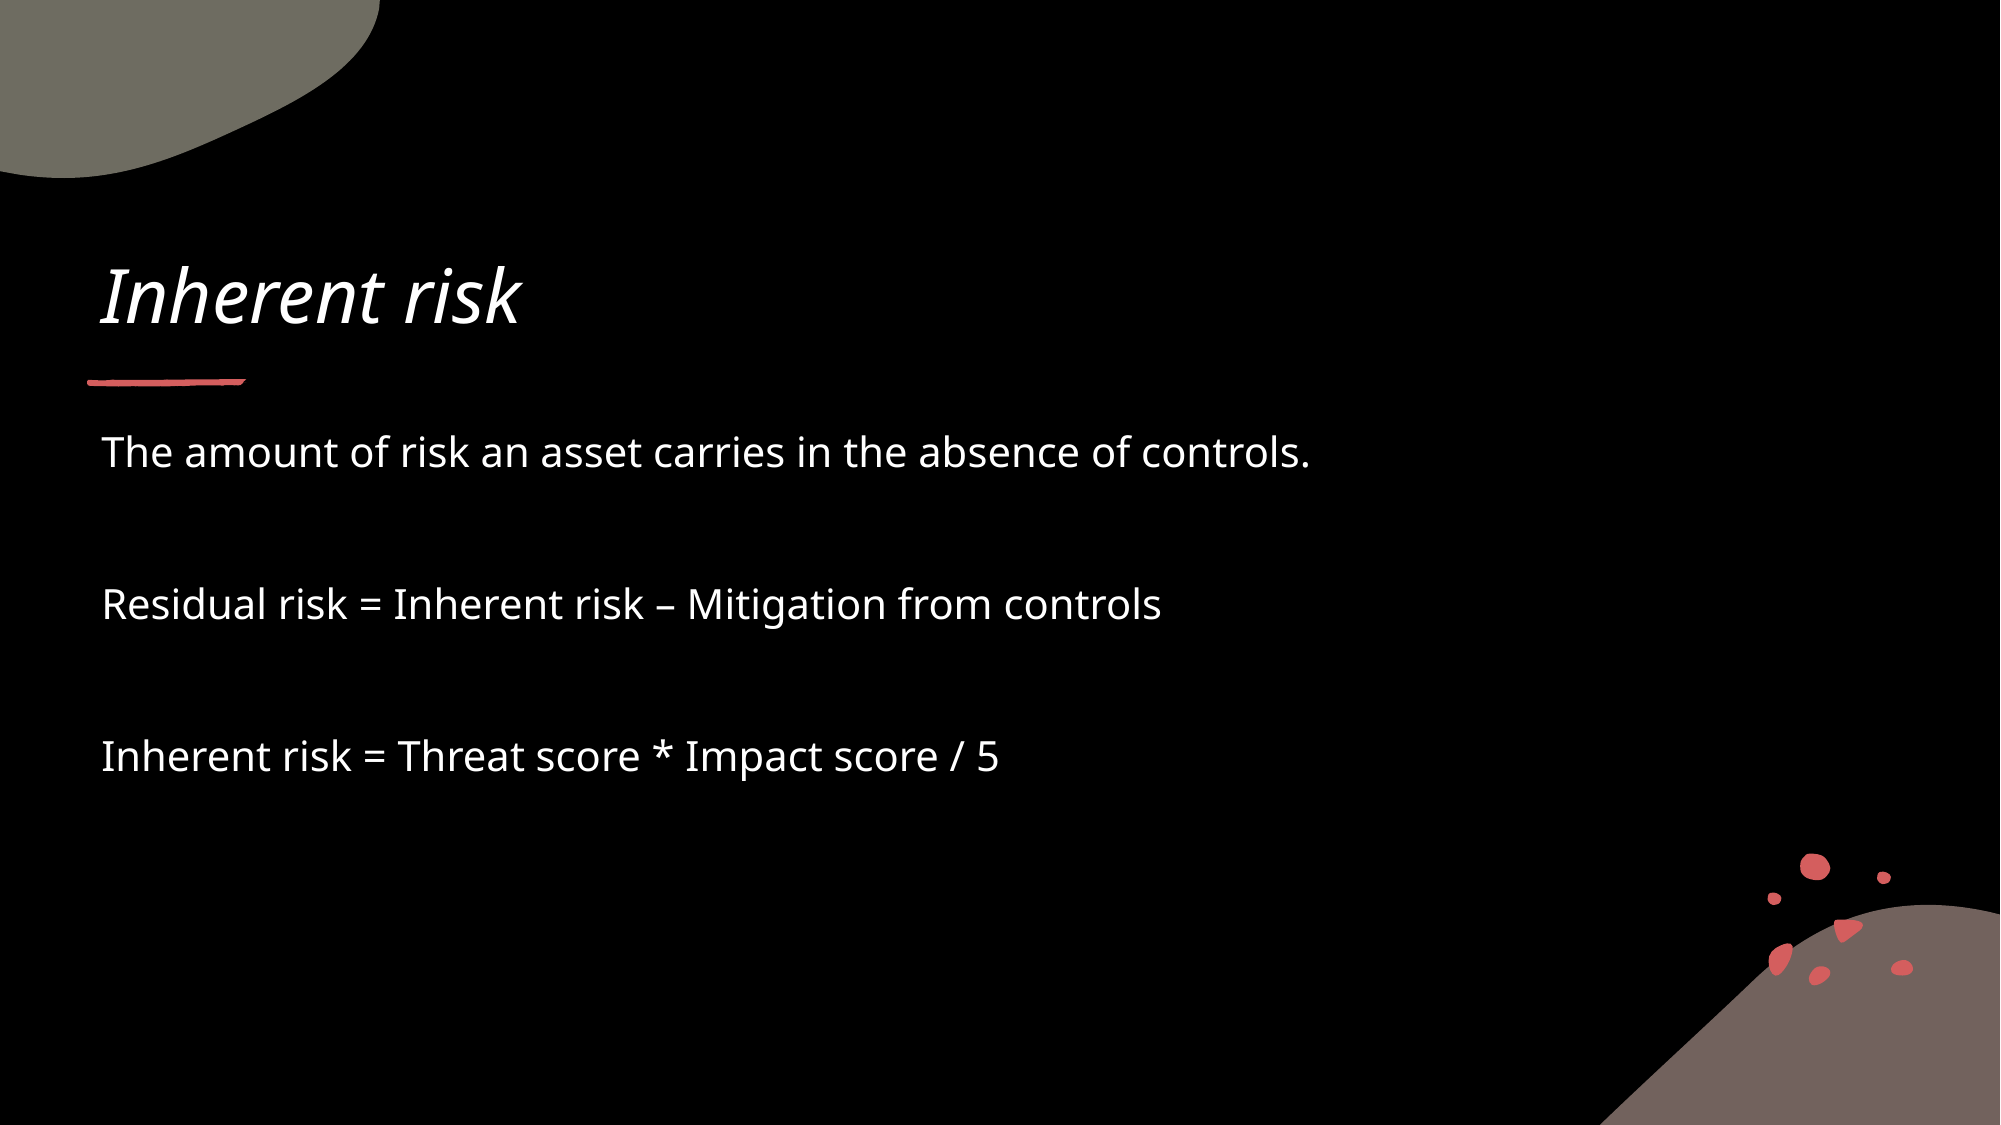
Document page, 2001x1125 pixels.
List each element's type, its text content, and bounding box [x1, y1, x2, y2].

title Inherent risk [86, 129, 1740, 347]
list The amount of risk an asset carries in the absence of controls. Residual risk = Inherent risk – Mitigation from controls Inherent risk = Threat score * Impact score / 5 [86, 413, 1740, 996]
